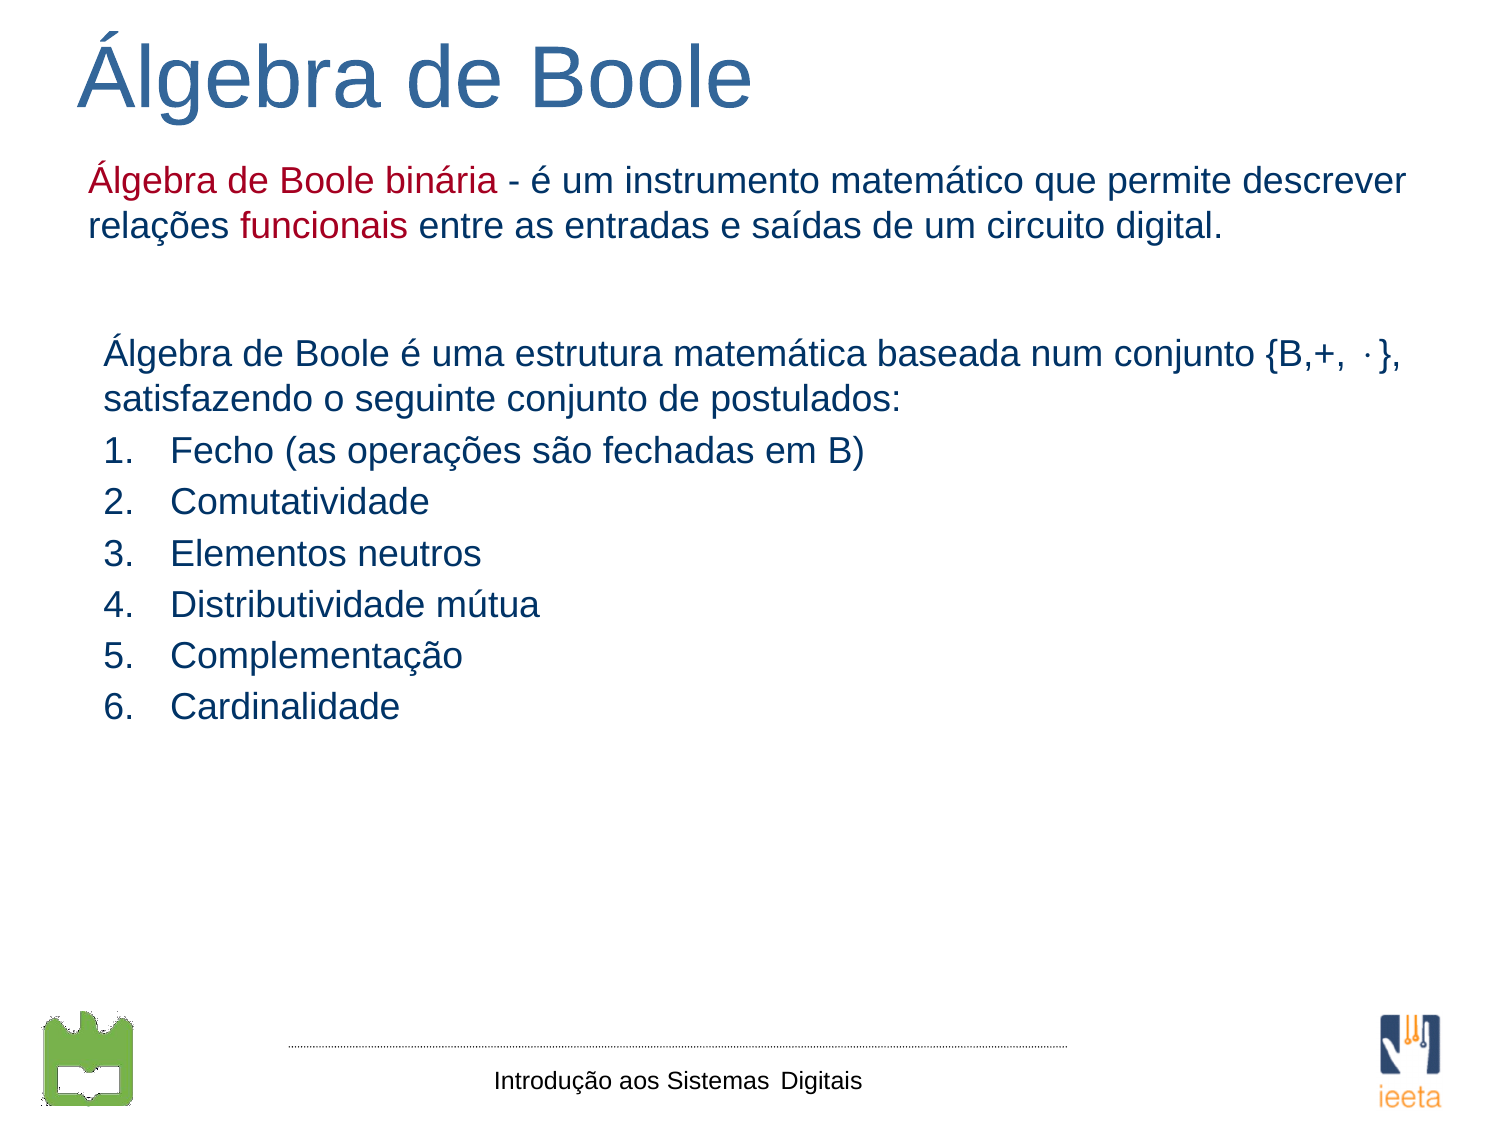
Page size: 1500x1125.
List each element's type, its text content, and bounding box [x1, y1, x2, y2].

text_box Álgebra de Boole binária - é um instrumento matemático que permite descrever relações funcionais entre as entradas e saídas de um circuito digital. [73, 148, 1447, 254]
picture [1376, 1011, 1443, 1111]
picture [41, 1011, 134, 1107]
text_box Álgebra de Boole é uma estrutura matemática baseada num conjunto {B,+, }, satisfazendo o seguinte conjunto de postulados: Fecho (as operações são fechadas em B) Comutatividade Elementos neutros Distributividade mútua Complementação Cardinalidade [88, 321, 1462, 786]
